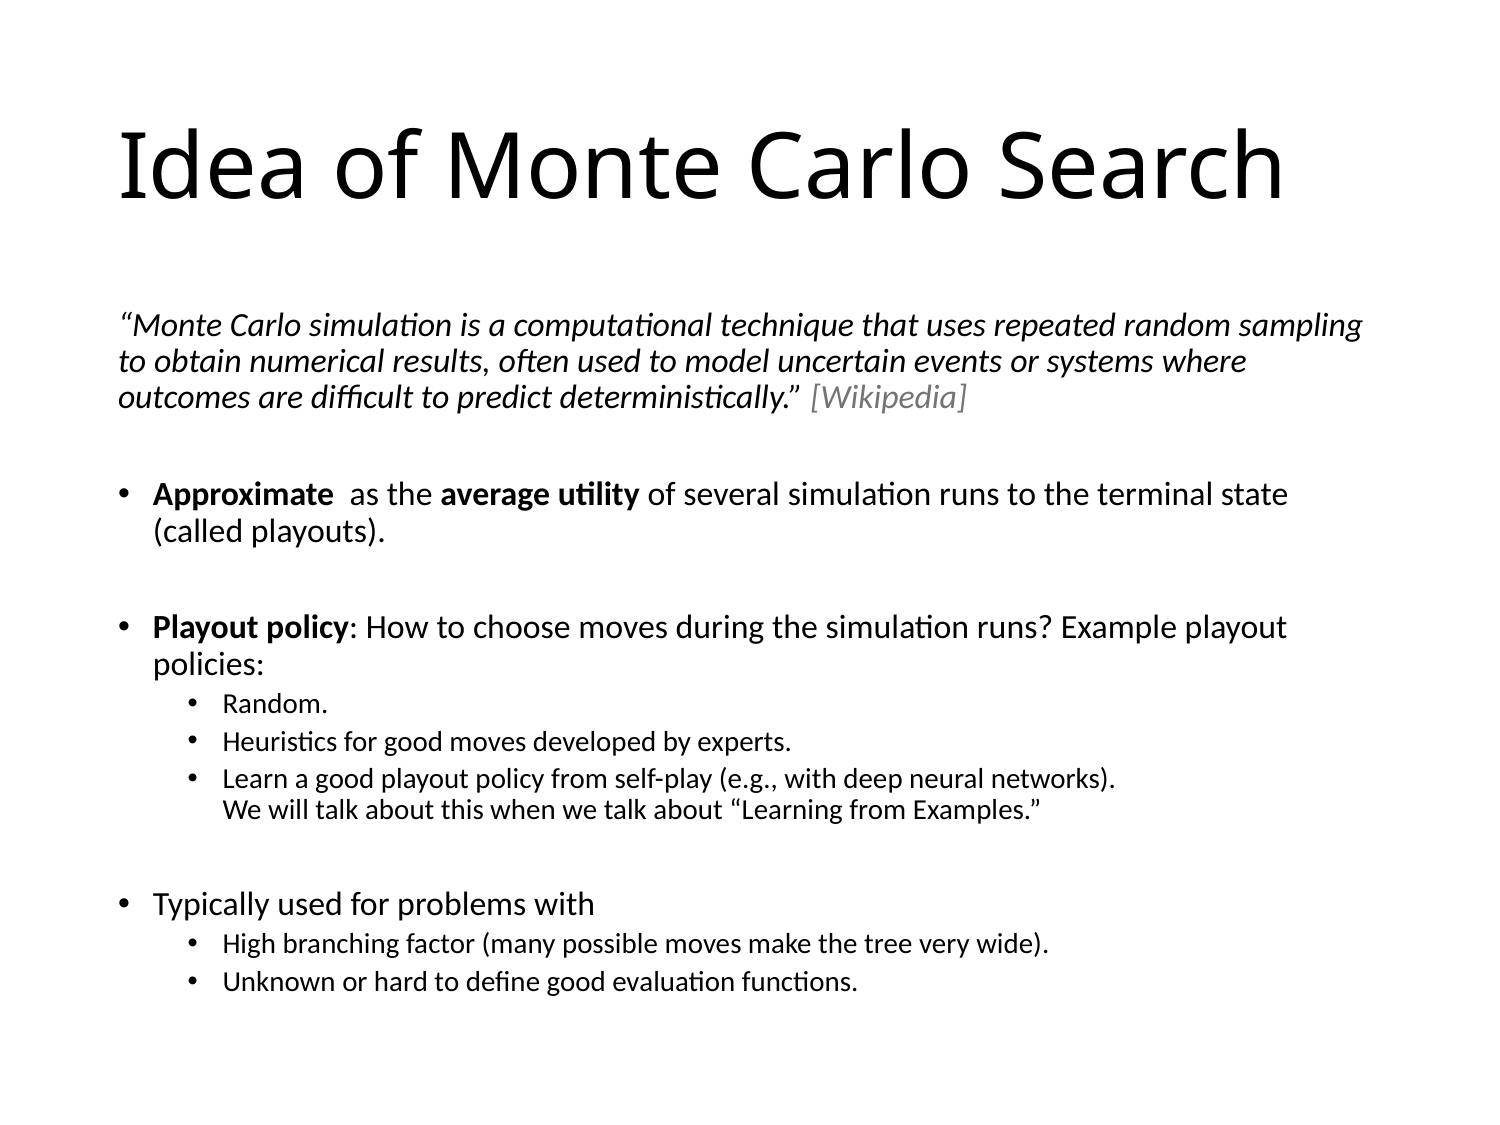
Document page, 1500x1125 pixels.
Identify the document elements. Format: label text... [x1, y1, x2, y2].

title Idea of Monte Carlo Search [103, 59, 1397, 278]
